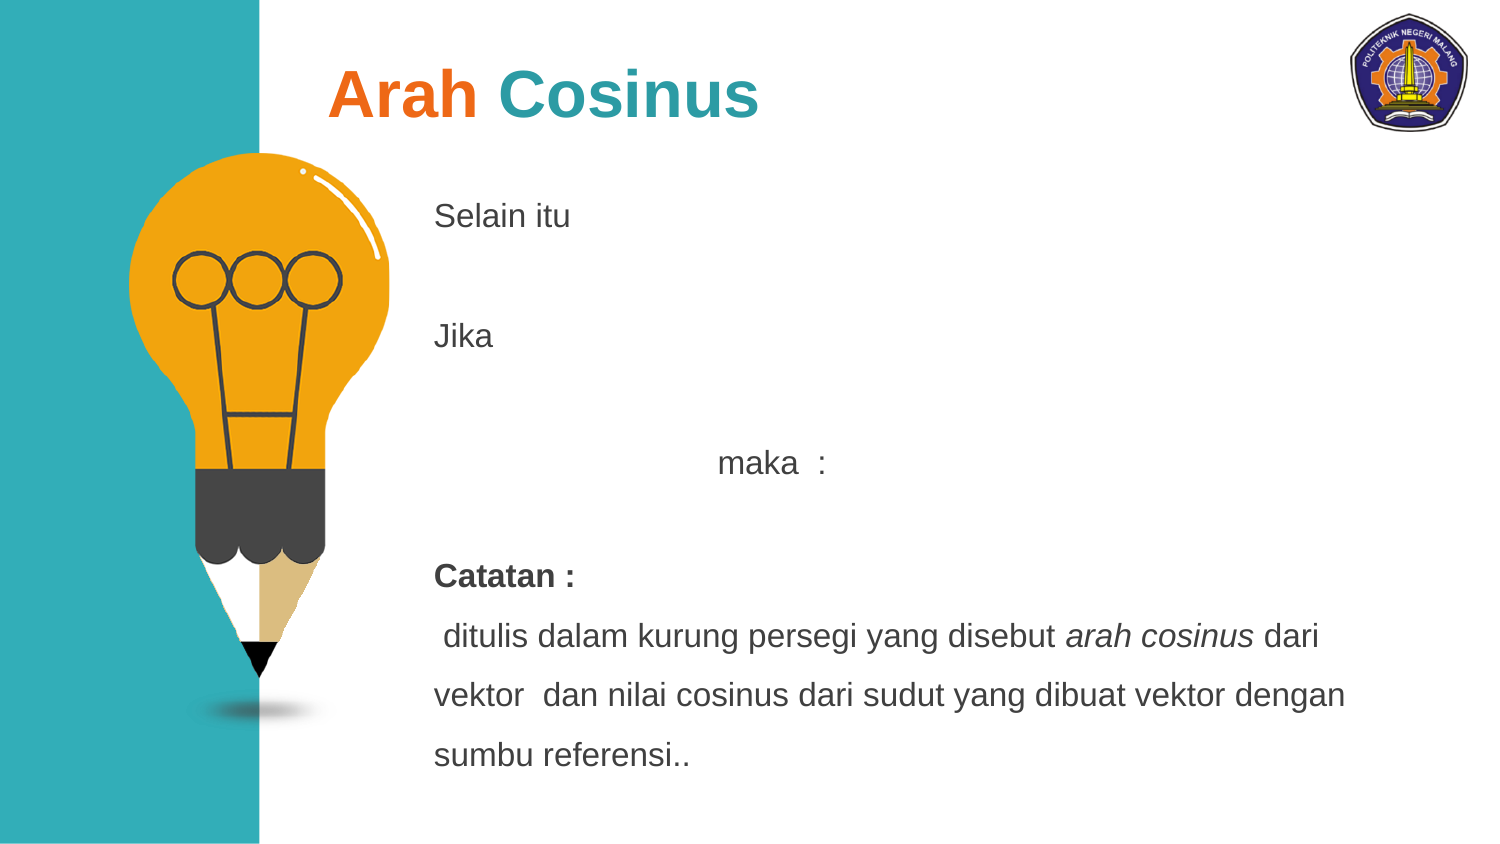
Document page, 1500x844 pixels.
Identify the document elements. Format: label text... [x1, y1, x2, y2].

picture [1350, 13, 1468, 132]
text_box Arah Cosinus [312, 43, 786, 139]
picture [129, 153, 390, 731]
